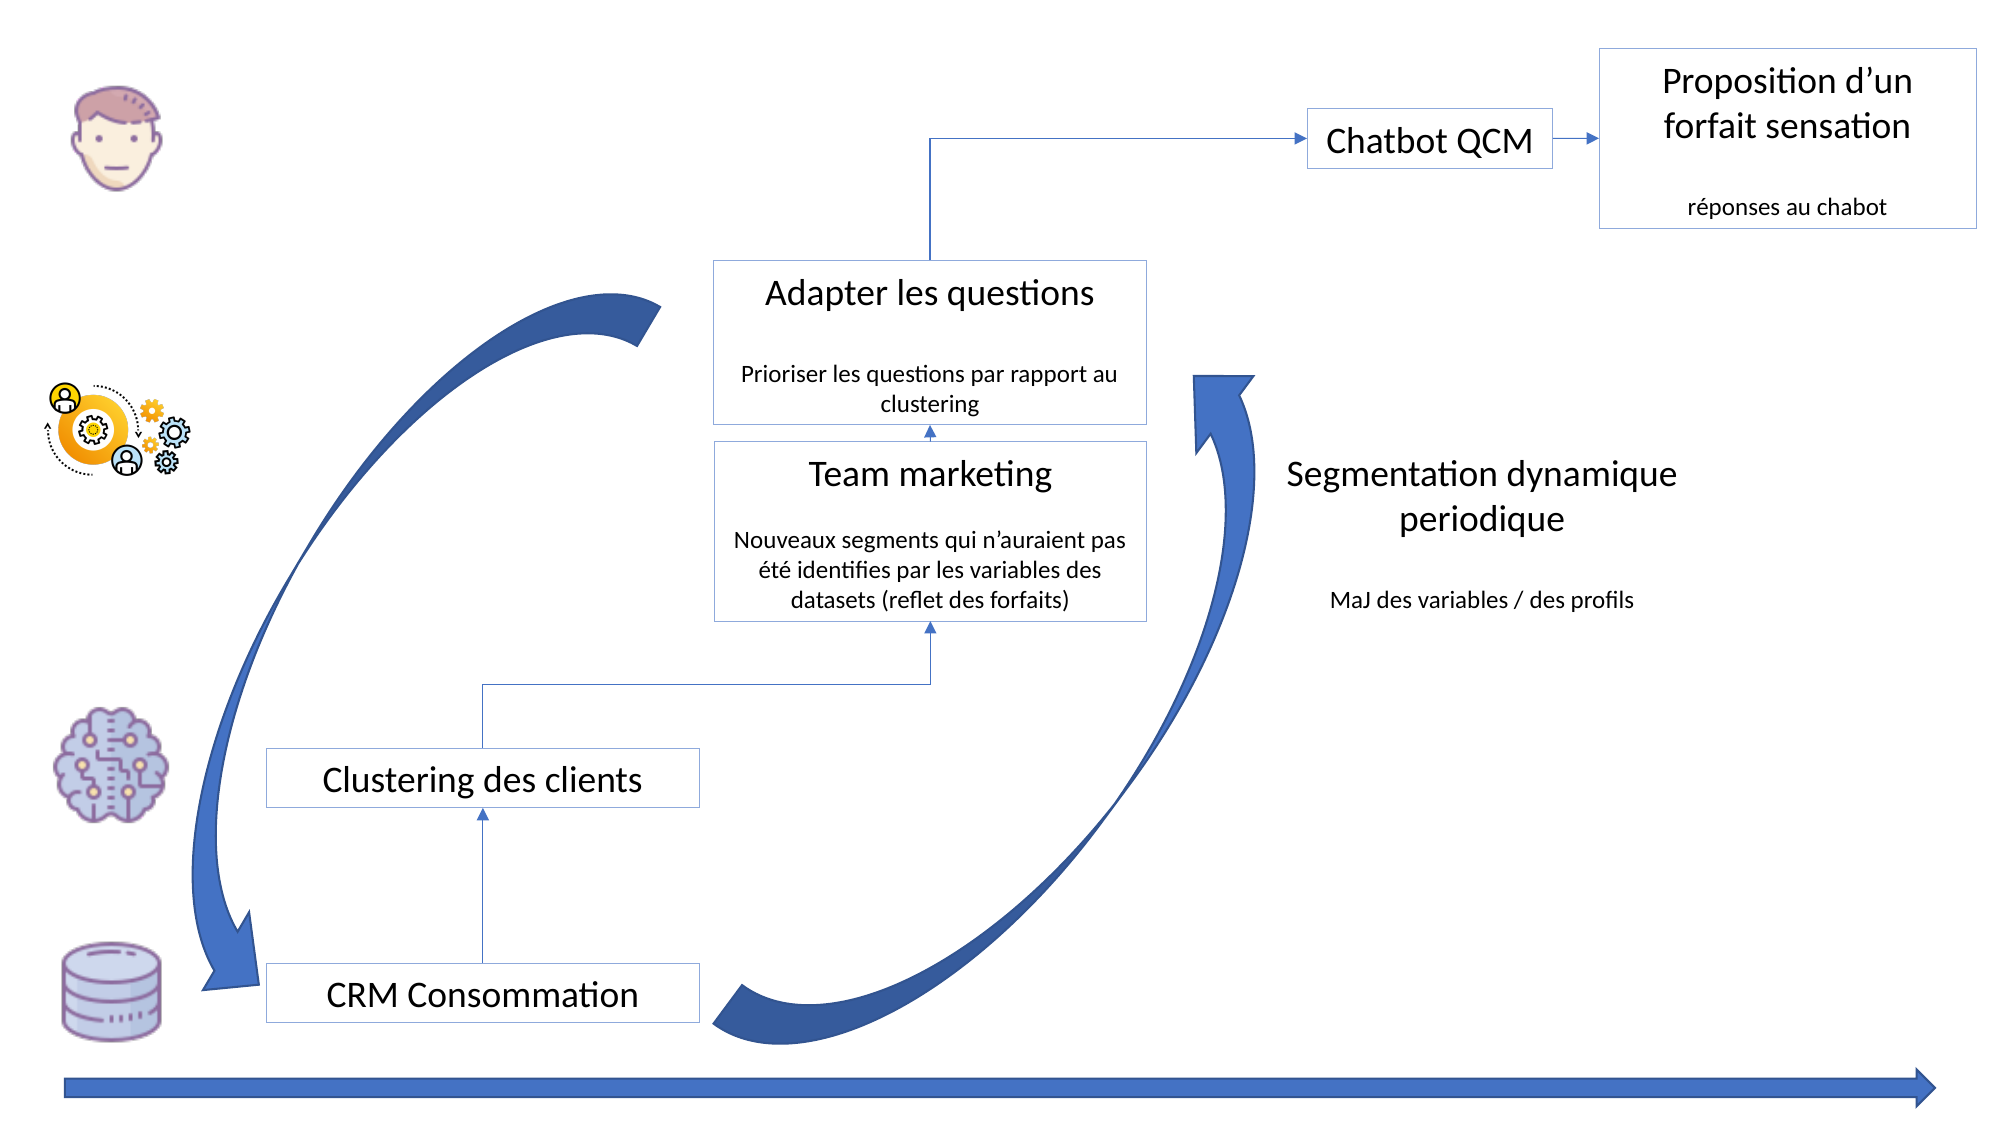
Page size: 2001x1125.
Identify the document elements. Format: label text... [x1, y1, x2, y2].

text_box Team marketing Nouveaux segments qui n’auraient pas été identifies par les variables des datasets (reflet des forfaits) [714, 441, 1147, 622]
picture [0, 359, 248, 495]
text_box Clustering des clients [266, 748, 644, 808]
picture [51, 931, 173, 1054]
text_box [712, 374, 1256, 1045]
text_box Proposition d’un forfait sensation réponses au chabot [1599, 48, 1977, 229]
picture [50, 704, 173, 827]
text_box [63, 1066, 1937, 1109]
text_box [1057, 11, 1180, 389]
picture [61, 83, 173, 195]
text_box CRM Consommation [266, 963, 700, 1023]
text_box Adapter les questions Prioriser les questions par rapport au clustering [713, 260, 1147, 425]
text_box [644, 461, 770, 910]
text_box [191, 293, 662, 992]
text_box Chatbot QCM [1307, 108, 1553, 169]
text_box Segmentation dynamique periodique MaJ des variables / des profils [1271, 441, 1693, 621]
